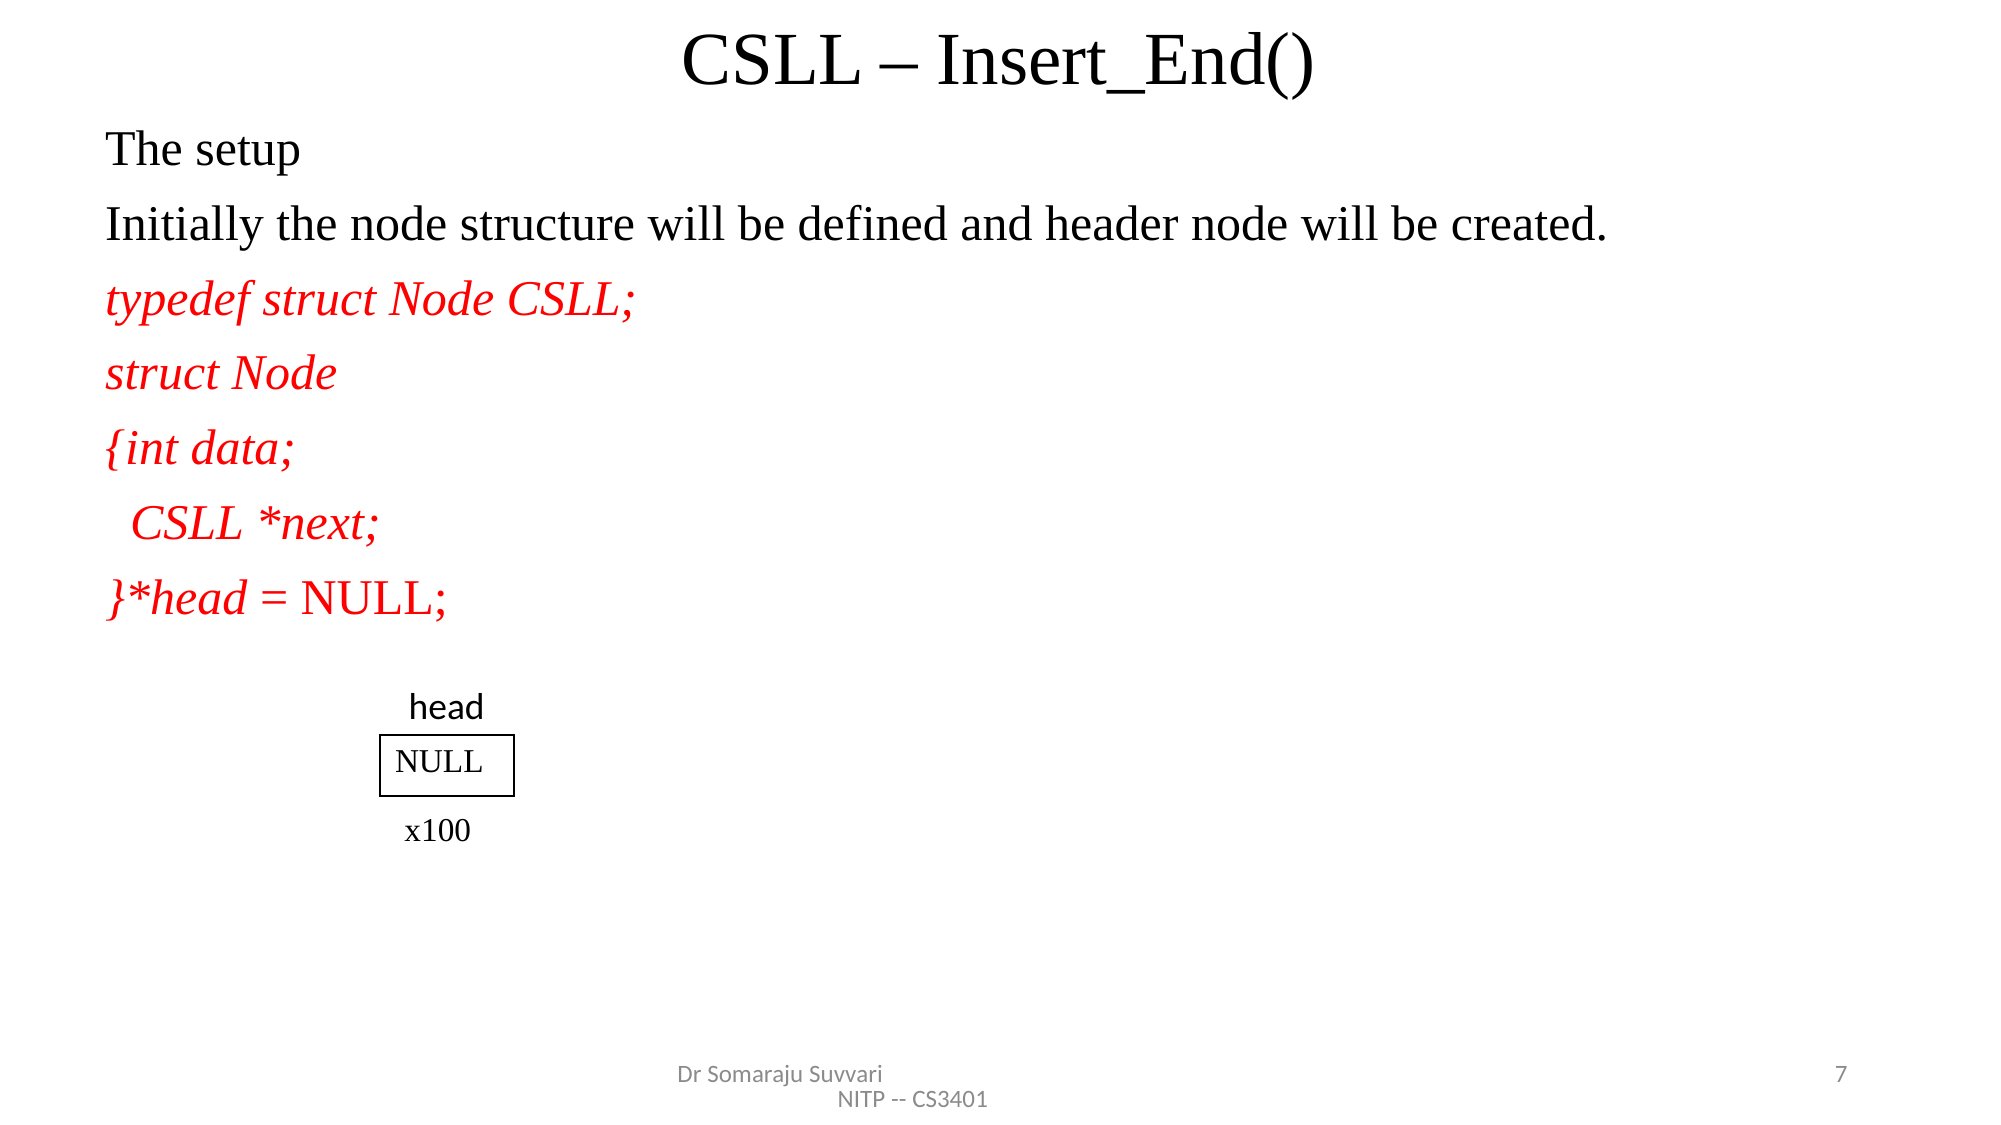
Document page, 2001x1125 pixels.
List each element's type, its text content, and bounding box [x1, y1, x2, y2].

list The setup Initially the node structure will be defined and header node will be created. typedef struct Node CSLL; struct Node {int data; CSLL *next; }*head = NULL; [90, 114, 1908, 1014]
slide_number 7 [1412, 1042, 1863, 1103]
text_box x100 [389, 800, 515, 856]
footer Dr Somaraju Suvvari NITP -- CS3401 [662, 1042, 1338, 1103]
table_header NULL [381, 736, 513, 795]
title CSLL – Insert_End() [136, 22, 1862, 99]
text_box head [393, 674, 515, 734]
